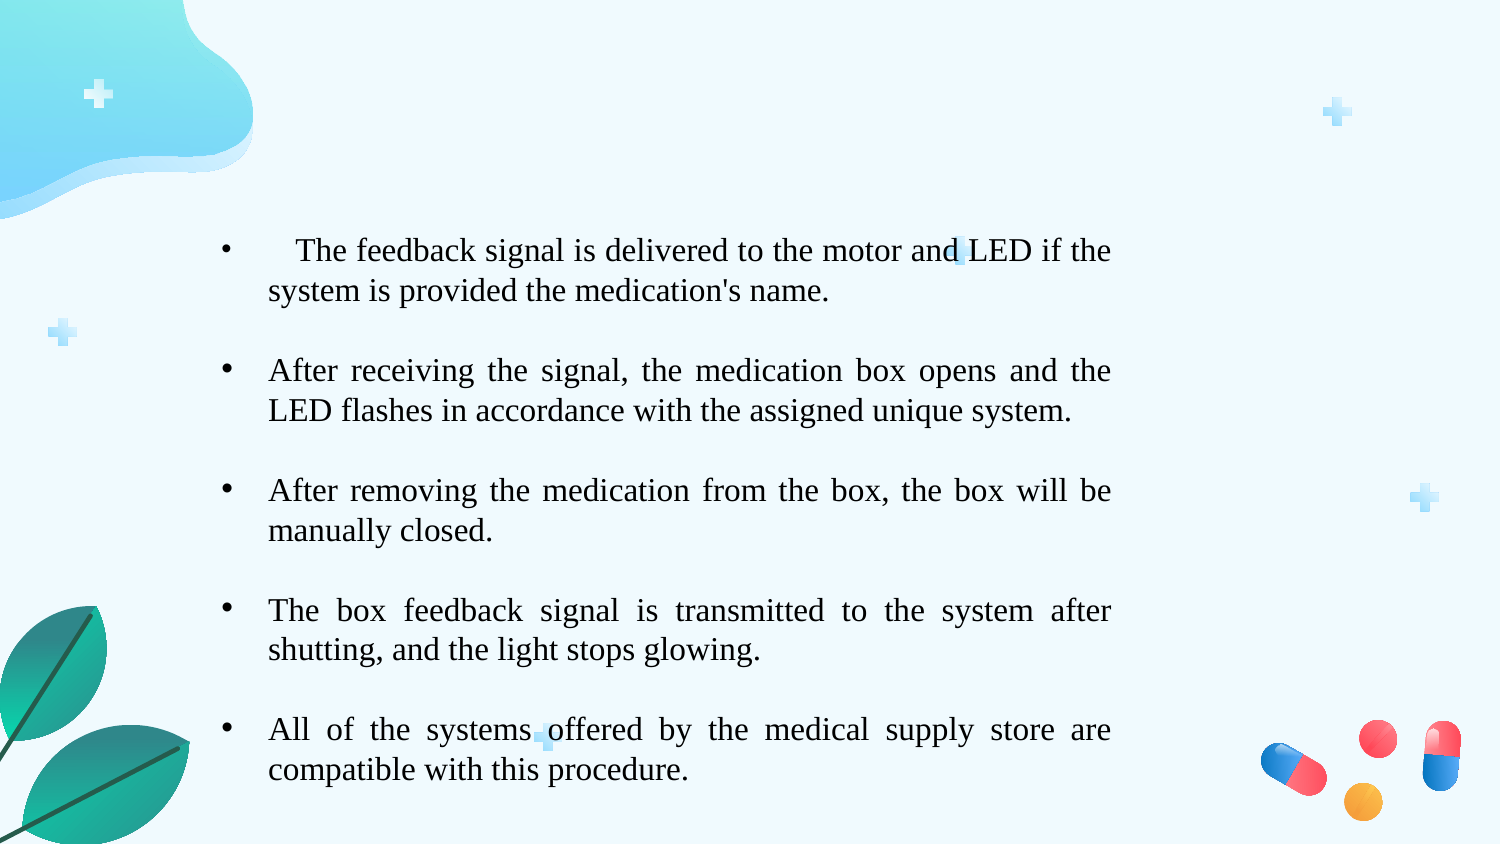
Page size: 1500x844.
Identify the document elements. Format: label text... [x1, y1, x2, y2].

text_box The feedback signal is delivered to the motor and LED if the system is provided the medication's name. After receiving the signal, the medication box opens and the LED flashes in accordance with the assigned unique system. After removing the medication from the box, the box will be manually closed. The box feedback signal is transmitted to the system after shutting, and the light stops glowing. All of the systems offered by the medical supply store are compatible with this procedure. [206, 220, 1128, 795]
